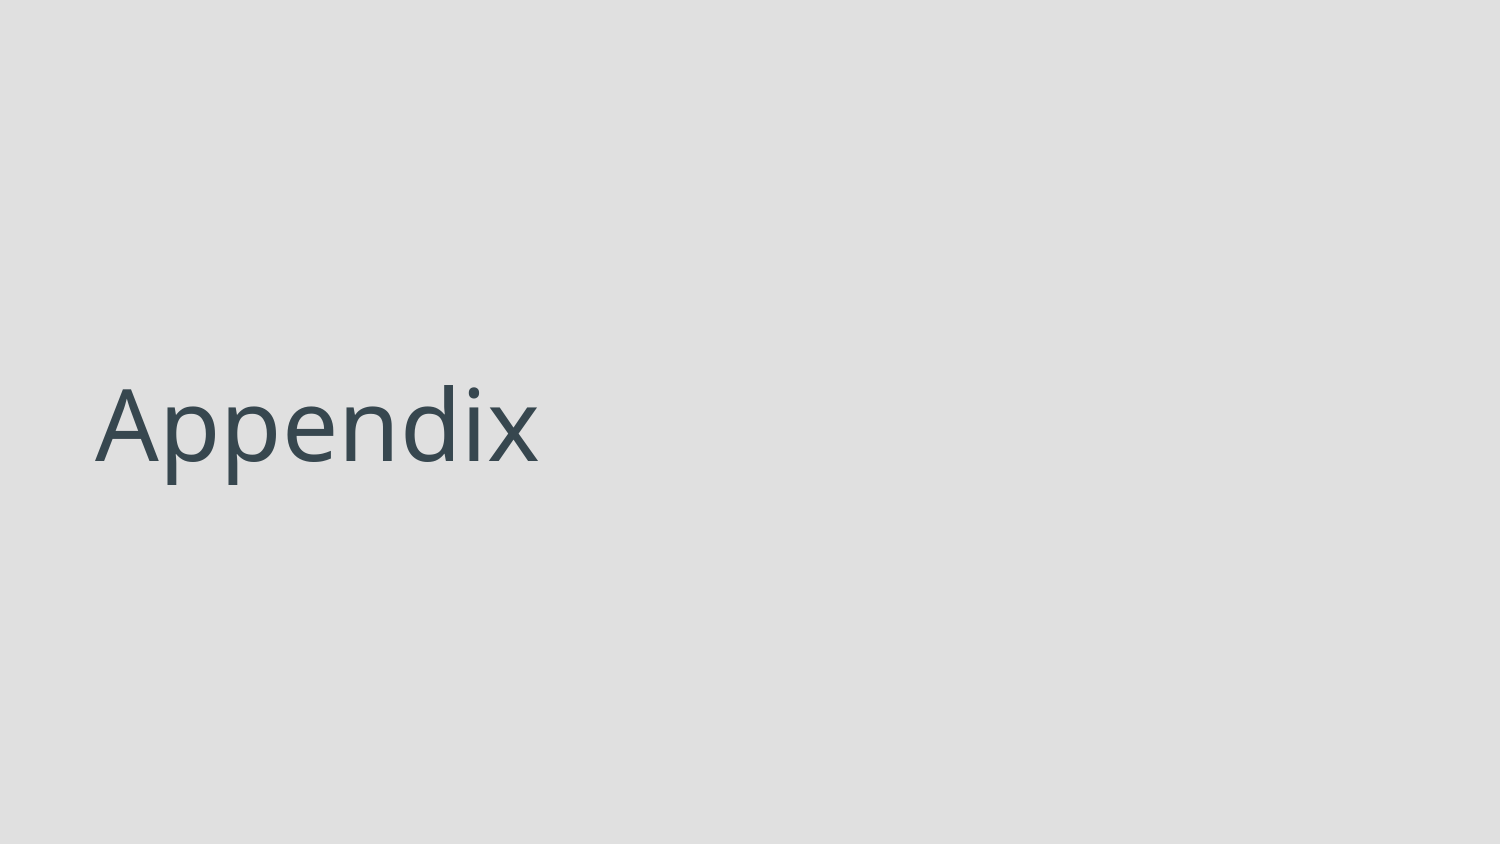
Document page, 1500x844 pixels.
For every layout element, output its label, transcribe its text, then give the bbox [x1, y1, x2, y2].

title Appendix [80, 86, 1102, 758]
